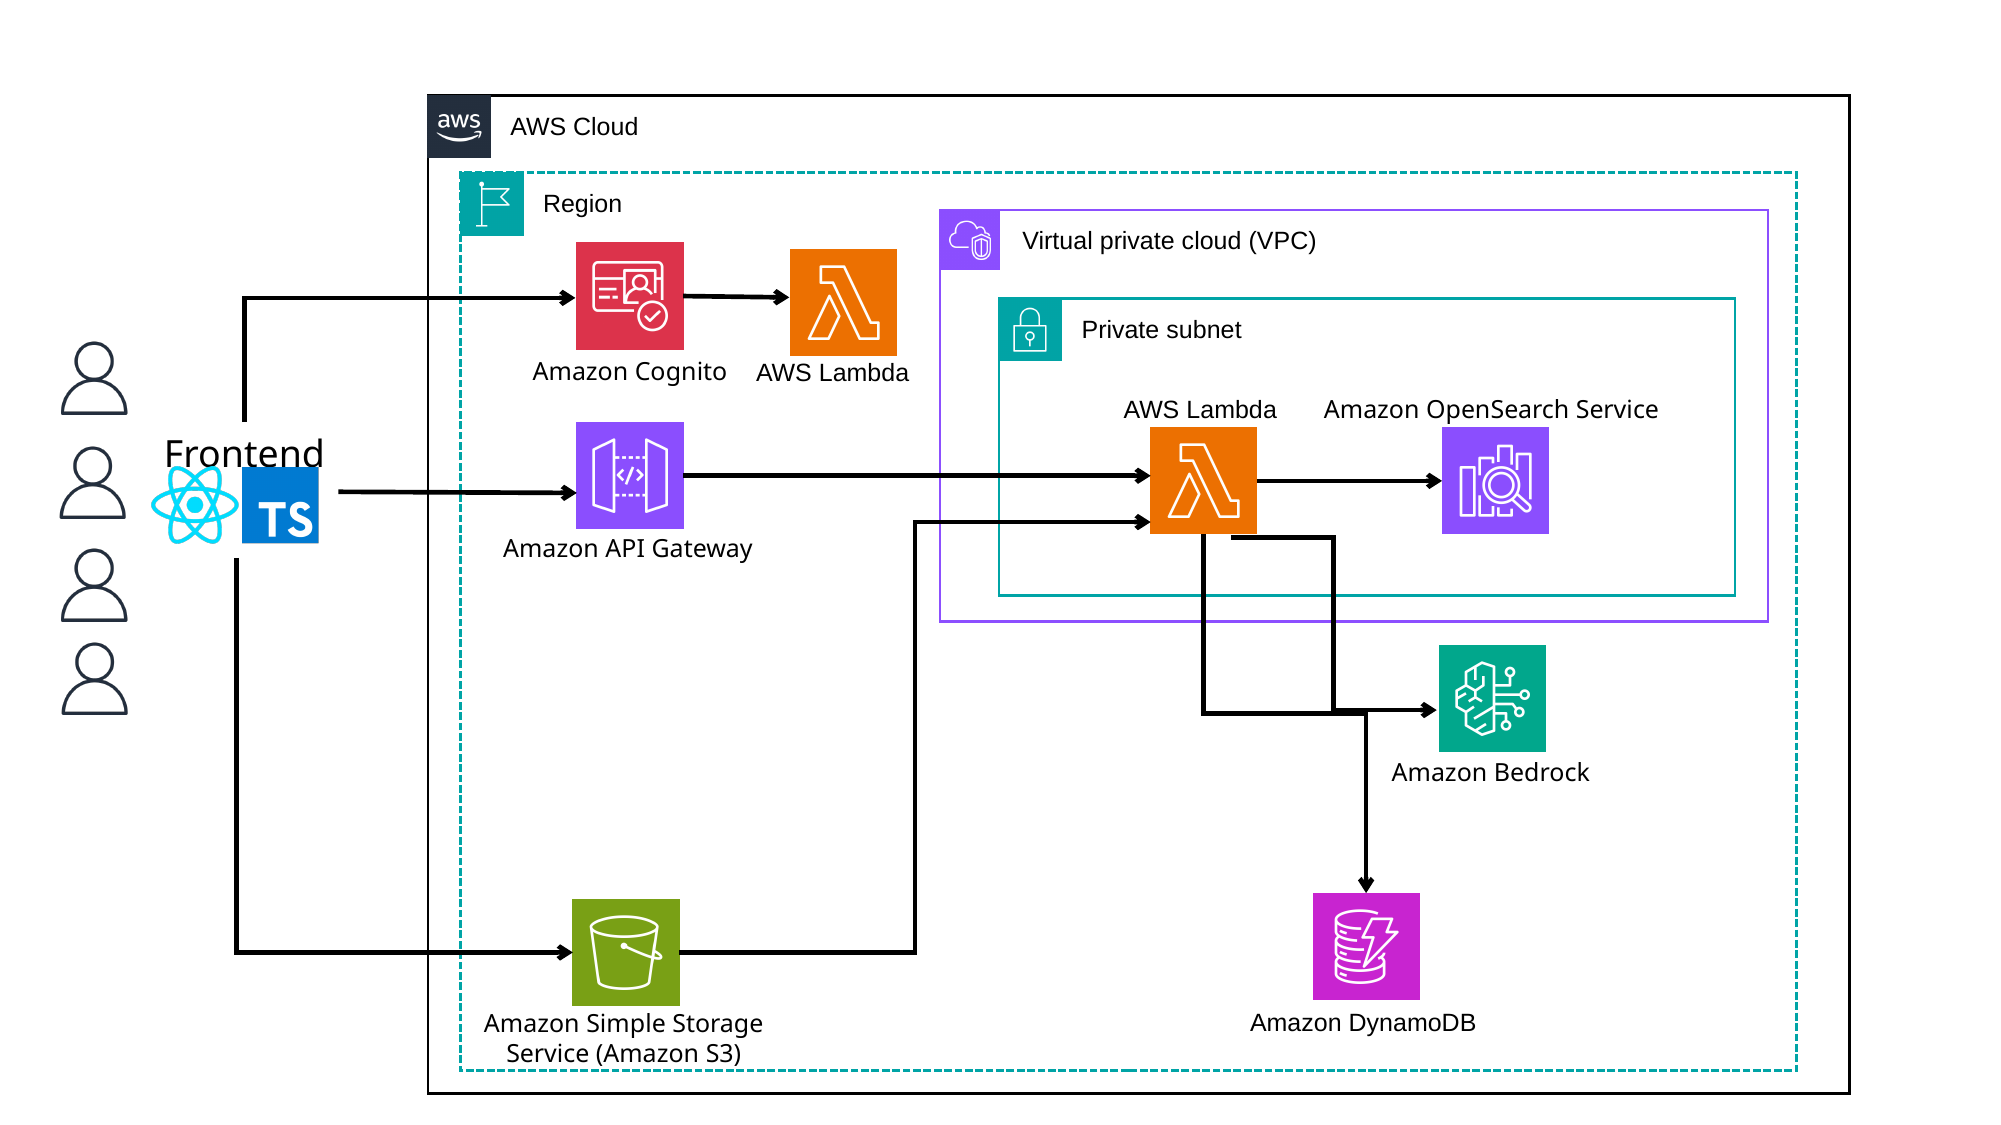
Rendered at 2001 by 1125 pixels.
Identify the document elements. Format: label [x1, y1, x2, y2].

text_box [53, 95, 1850, 1094]
